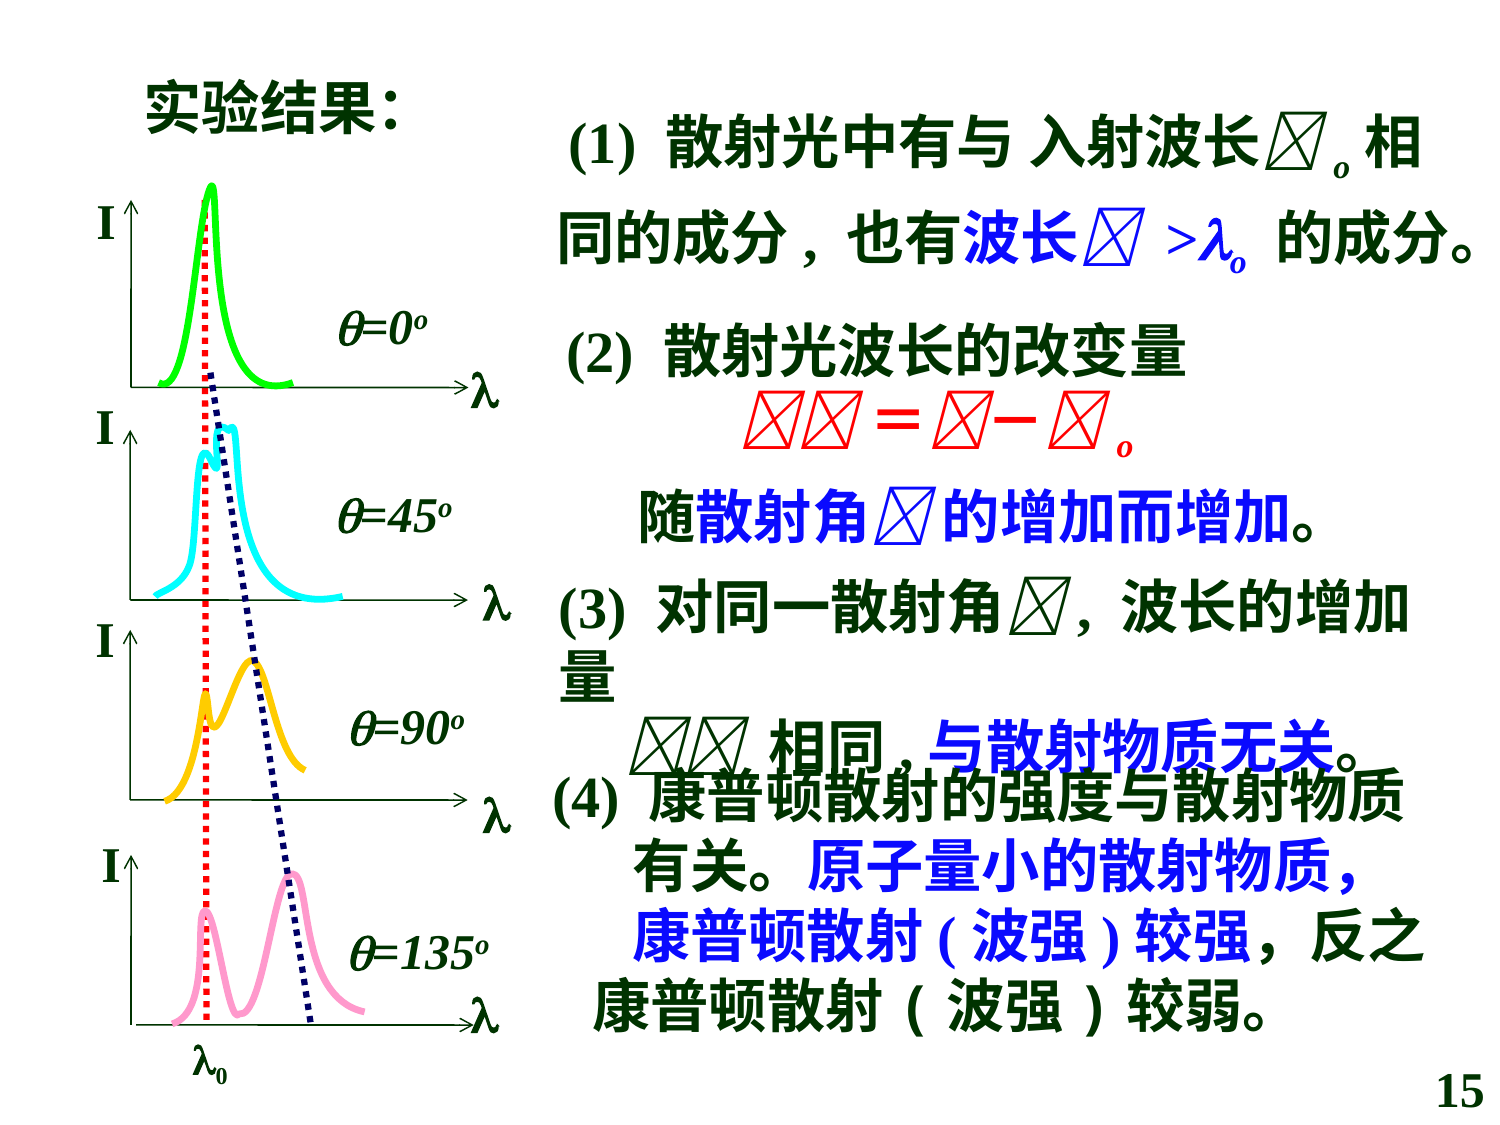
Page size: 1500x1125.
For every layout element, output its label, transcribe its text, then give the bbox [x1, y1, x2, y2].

text_box 实验结果： [101, 63, 502, 148]
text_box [80, 599, 526, 851]
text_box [85, 824, 515, 1051]
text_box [80, 149, 515, 386]
text_box (1) 散射光中有与 入射波长o相同的成分, 也有波长 >o 的成分。 [541, 82, 1475, 289]
text_box (4) 康普顿散射的强度与散射物质 有关。原子量小的散射物质， 康普顿散射(波强)较强，反之 康普顿散射(波强)较弱。 [537, 751, 1454, 1047]
text_box (2) 散射光波长的改变量 ＝－o 随散射角 的增加而增加。 [539, 292, 1388, 567]
text_box (3) 对同一散射角, 波长的增加量  相同,与散射物质无关。 [544, 562, 1453, 751]
text_box 15 [1420, 1049, 1500, 1125]
text_box 0 [177, 1059, 243, 1097]
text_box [80, 387, 526, 599]
